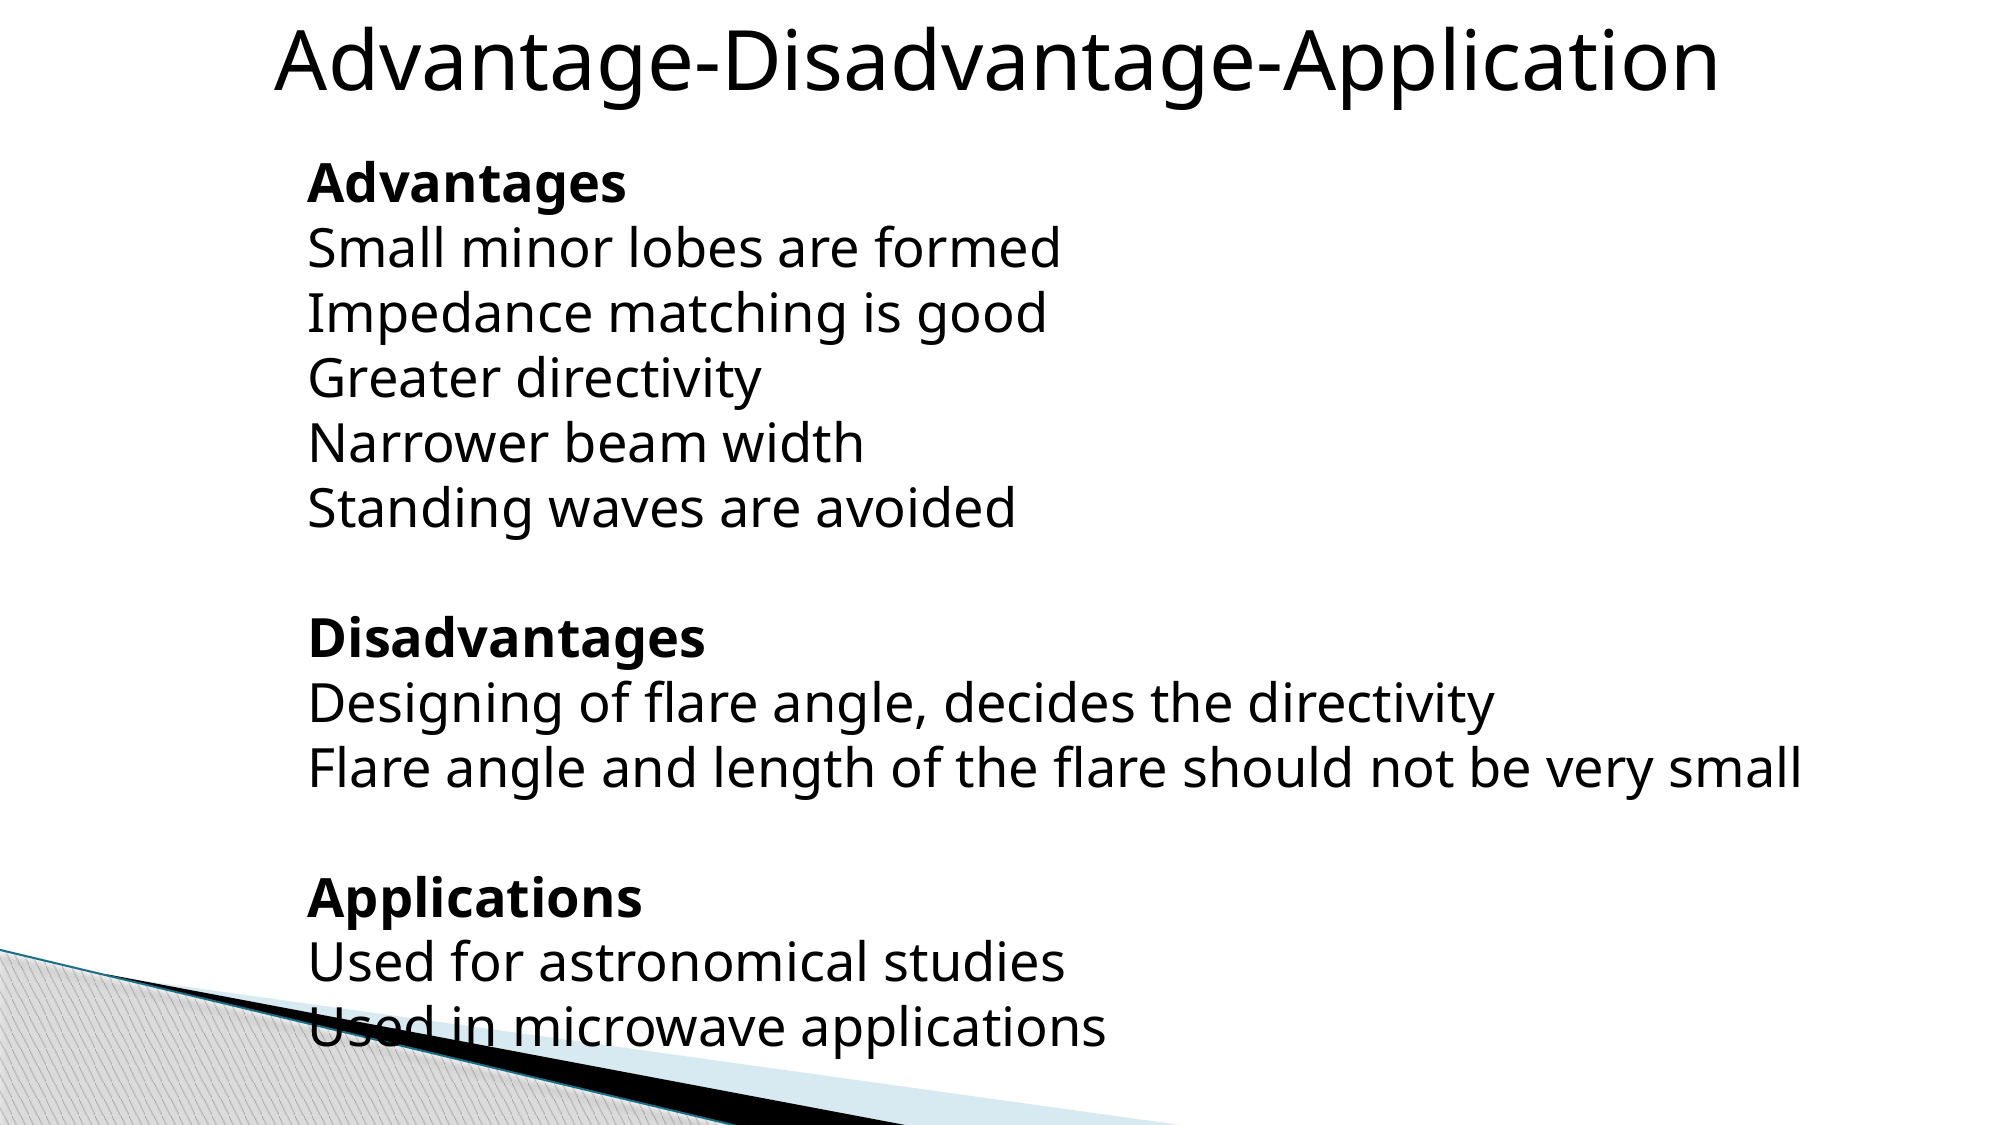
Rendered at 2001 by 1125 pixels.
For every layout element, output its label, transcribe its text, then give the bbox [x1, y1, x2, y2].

text_box Advantage-Disadvantage-Application [111, 0, 1886, 115]
text_box Advantages Small minor lobes are formed Impedance matching is good Greater directivity Narrower beam width Standing waves are avoided Disadvantages Designing of flare angle, decides the directivity Flare angle and length of the flare should not be very small Applications Used for astronomical studies Used in microwave applications [292, 140, 1886, 1066]
